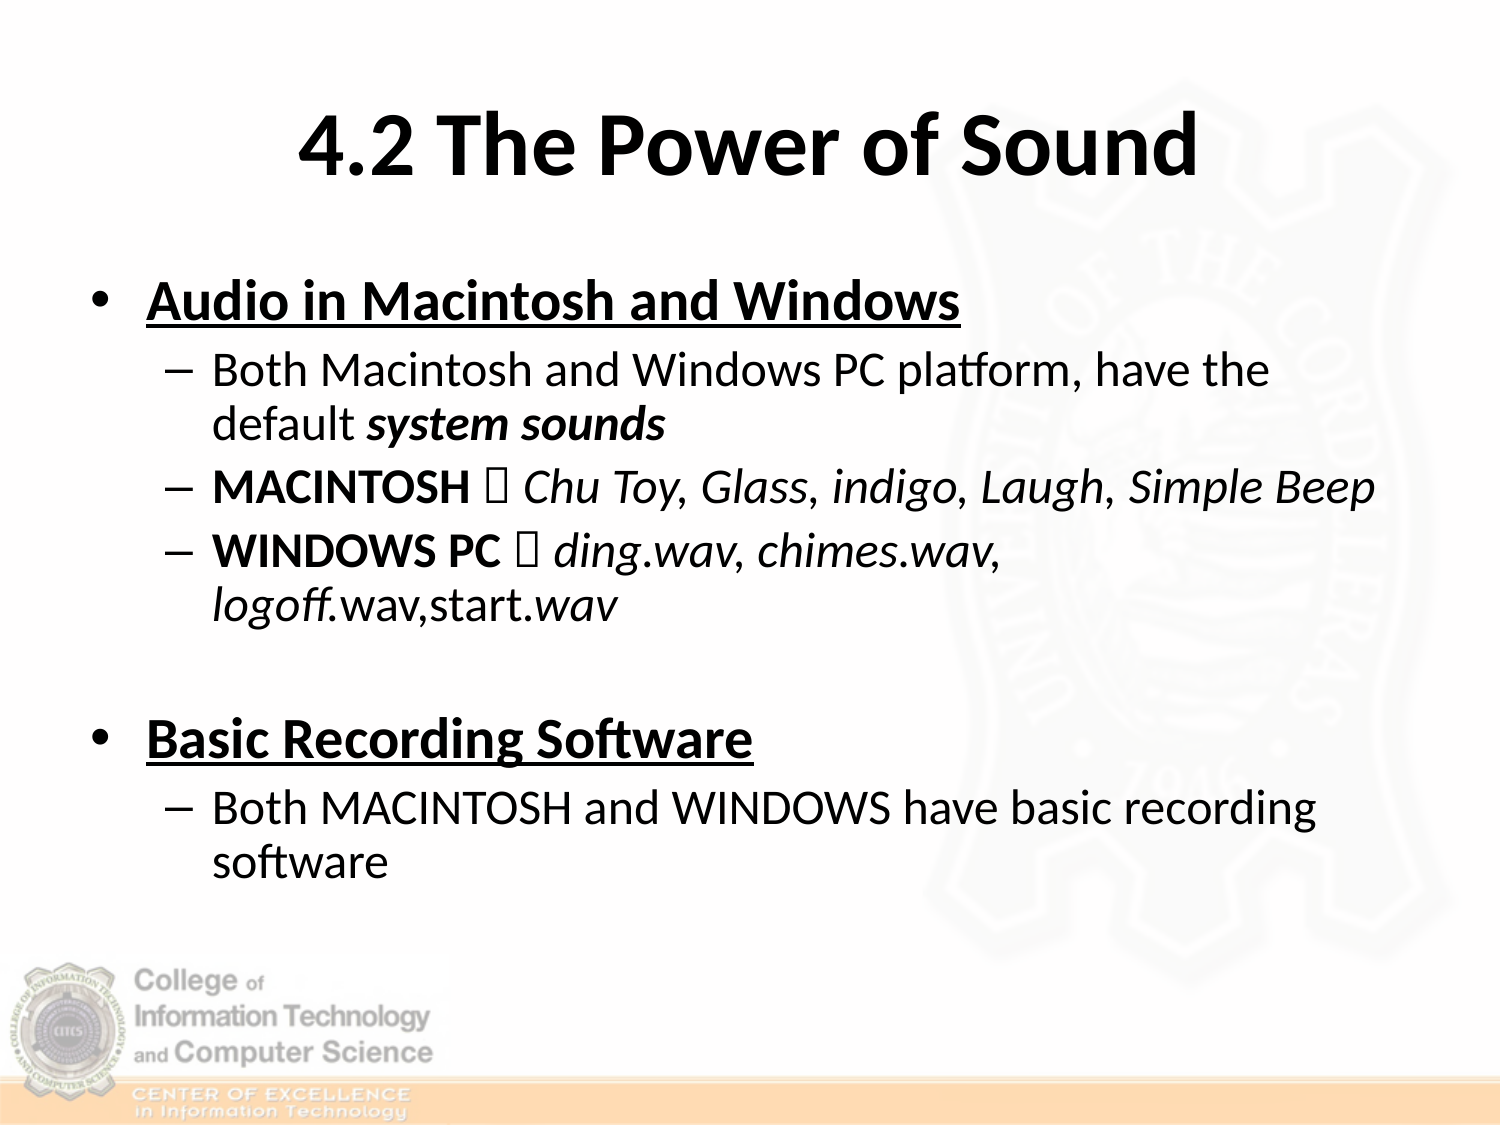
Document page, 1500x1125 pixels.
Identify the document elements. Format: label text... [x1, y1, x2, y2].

title 4.2 The Power of Sound [75, 45, 1425, 233]
list Audio in Macintosh and Windows Both Macintosh and Windows PC platform, have the default system sounds MACINTOSH  Chu Toy, Glass, indigo, Laugh, Simple Beep WINDOWS PC  ding.wav, chimes.wav, logoff.wav,start.wav Basic Recording Software Both MACINTOSH and WINDOWS have basic recording software [75, 262, 1425, 1005]
